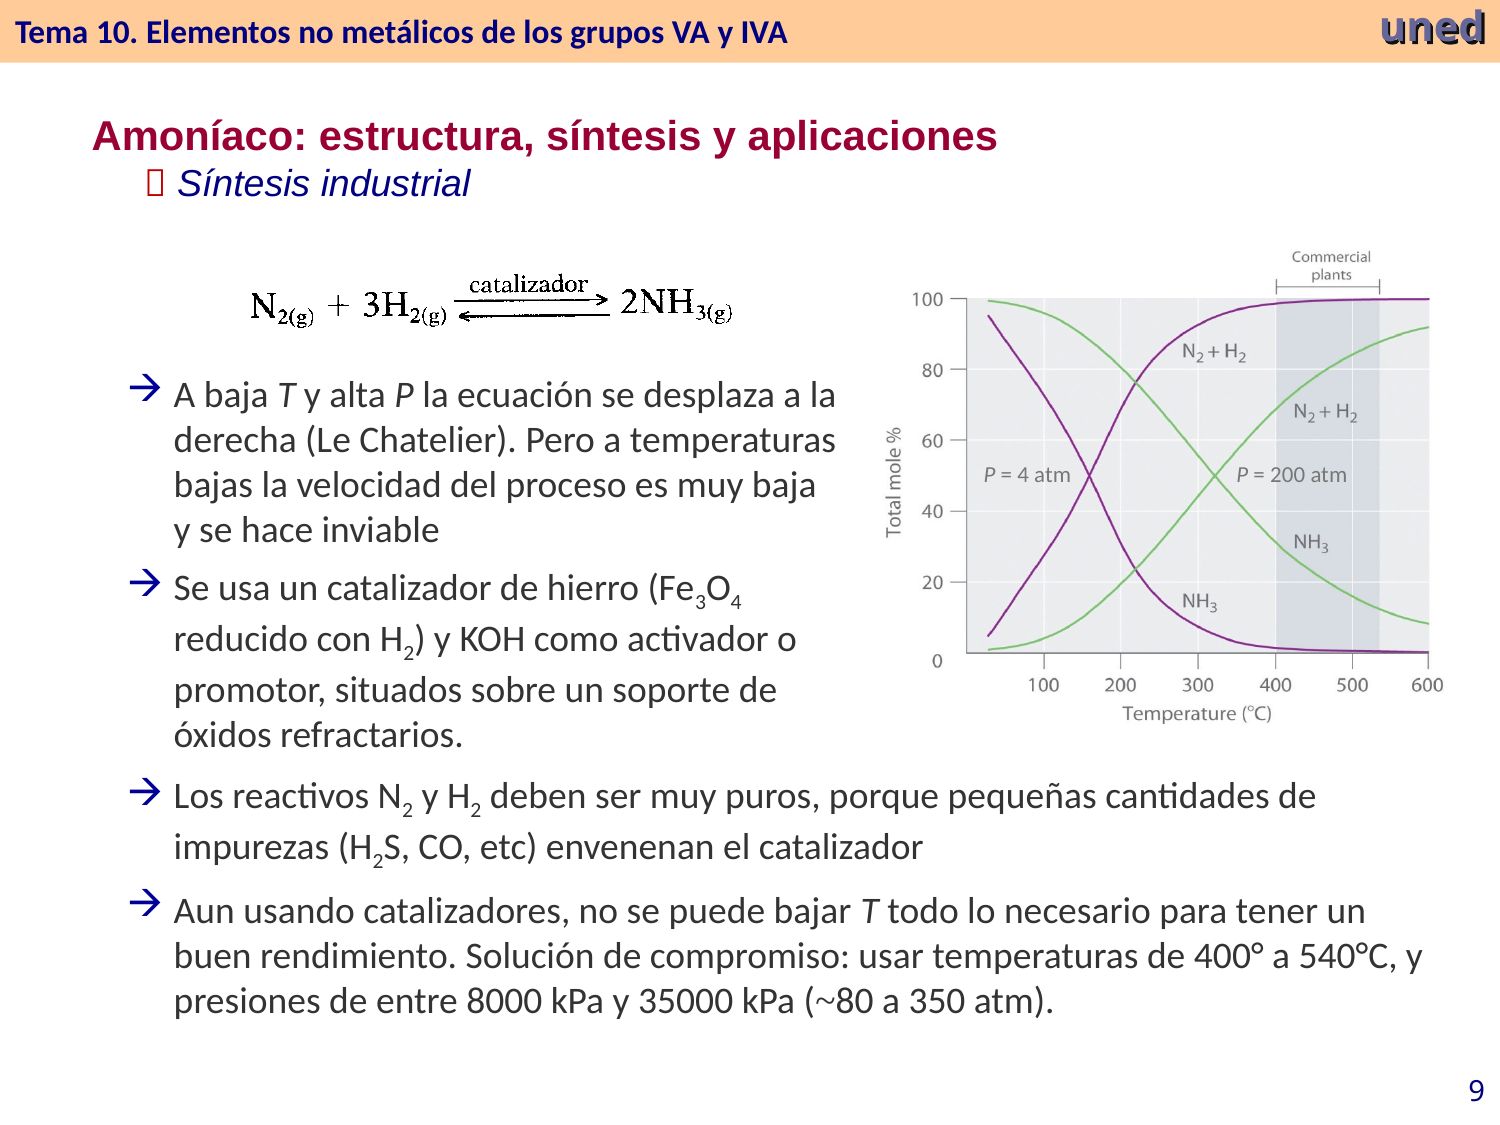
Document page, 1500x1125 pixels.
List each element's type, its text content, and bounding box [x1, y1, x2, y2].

text_box 9 [1399, 1059, 1500, 1125]
text_box Amoníaco: estructura, síntesis y aplicaciones  Síntesis industrial [76, 101, 1216, 212]
text_box uned [1364, 0, 1500, 50]
text_box Los reactivos N2 y H2 deben ser muy puros, porque pequeñas cantidades de impurezas (H2S, CO, etc) envenenan el catalizador Aun usando catalizadores, no se puede bajar T todo lo necesario para tener un buen rendimiento. Solución de compromiso: usar temperaturas de 400° a 540°C, y presiones de entre 8000 kPa y 35000 kPa (~80 a 350 atm). [111, 763, 1449, 1029]
text_box [0, 0, 1500, 63]
text_box Tema 10. Elementos no metálicos de los grupos VA y IVA [0, 0, 1088, 61]
picture [239, 266, 751, 332]
text_box A baja T y alta P la ecuación se desplaza a la derecha (Le Chatelier). Pero a temperaturas bajas la velocidad del proceso es muy baja y se hace inviable Se usa un catalizador de hierro (Fe3O4 reducido con H2) y KOH como activador o promotor, situados sobre un soporte de óxidos refractarios. [111, 362, 855, 763]
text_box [874, 243, 1450, 732]
